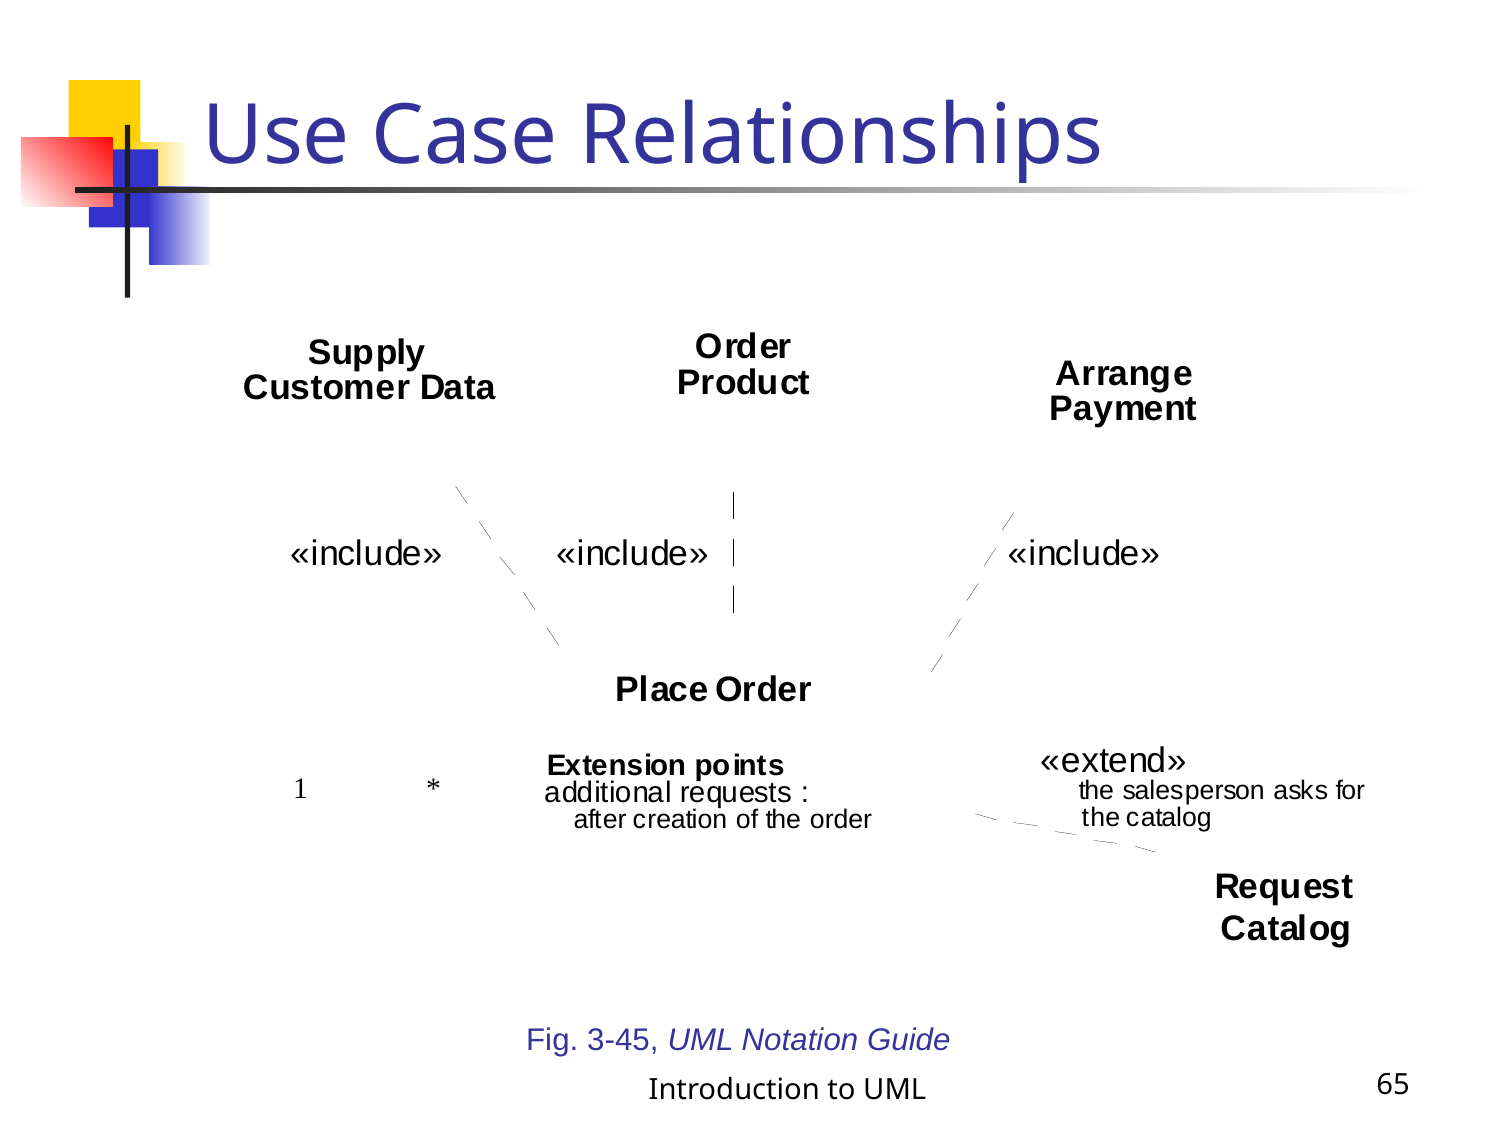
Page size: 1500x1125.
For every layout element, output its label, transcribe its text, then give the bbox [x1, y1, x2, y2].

title Use Case Relationships [187, 50, 1466, 188]
picture [174, 299, 1413, 995]
text_box Fig. 3-45, UML Notation Guide [512, 1012, 966, 1064]
footer Introduction to UML [549, 1037, 1025, 1113]
slide_number 65 [1112, 1037, 1425, 1113]
